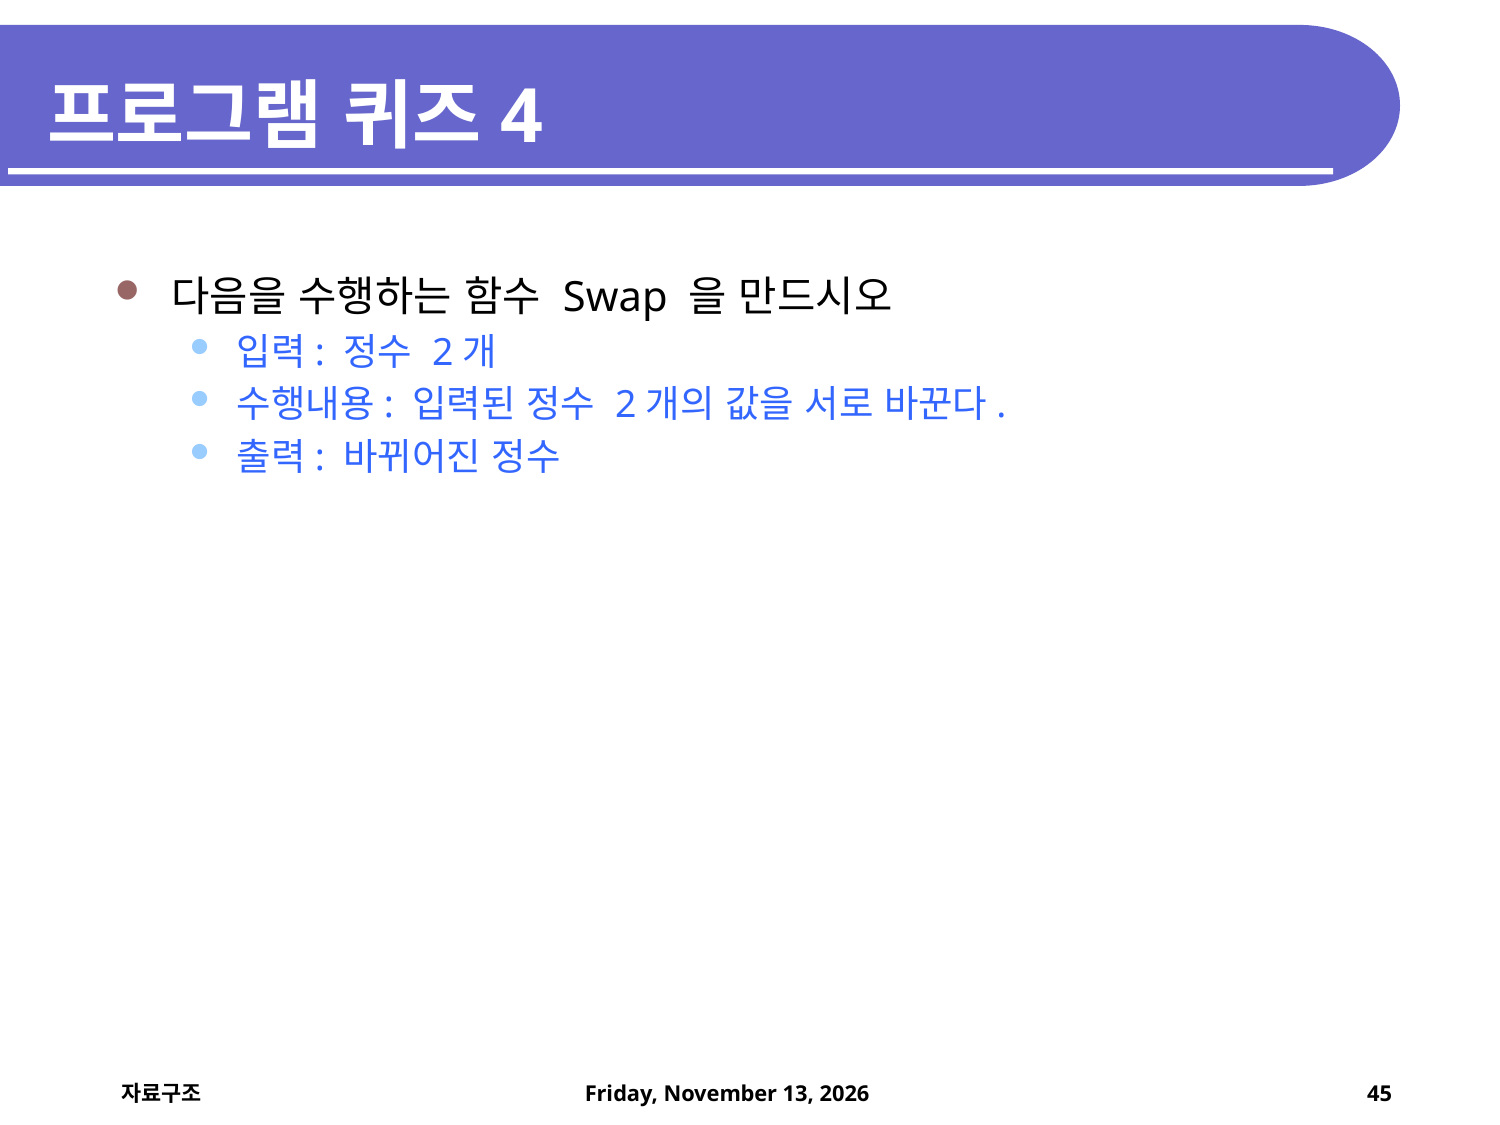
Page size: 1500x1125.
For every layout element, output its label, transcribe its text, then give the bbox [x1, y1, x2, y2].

title 프로그램 퀴즈4 [32, 37, 1347, 188]
slide_number 44 [1274, 1063, 1407, 1125]
list 다음을 수행하는 함수 Swap 을 만드시오 입력: 정수 2개 수행내용: 입력된 정수 2개의 값을 서로 바꾼다. 출력: 바뀌어진 정수 [99, 262, 1312, 1013]
